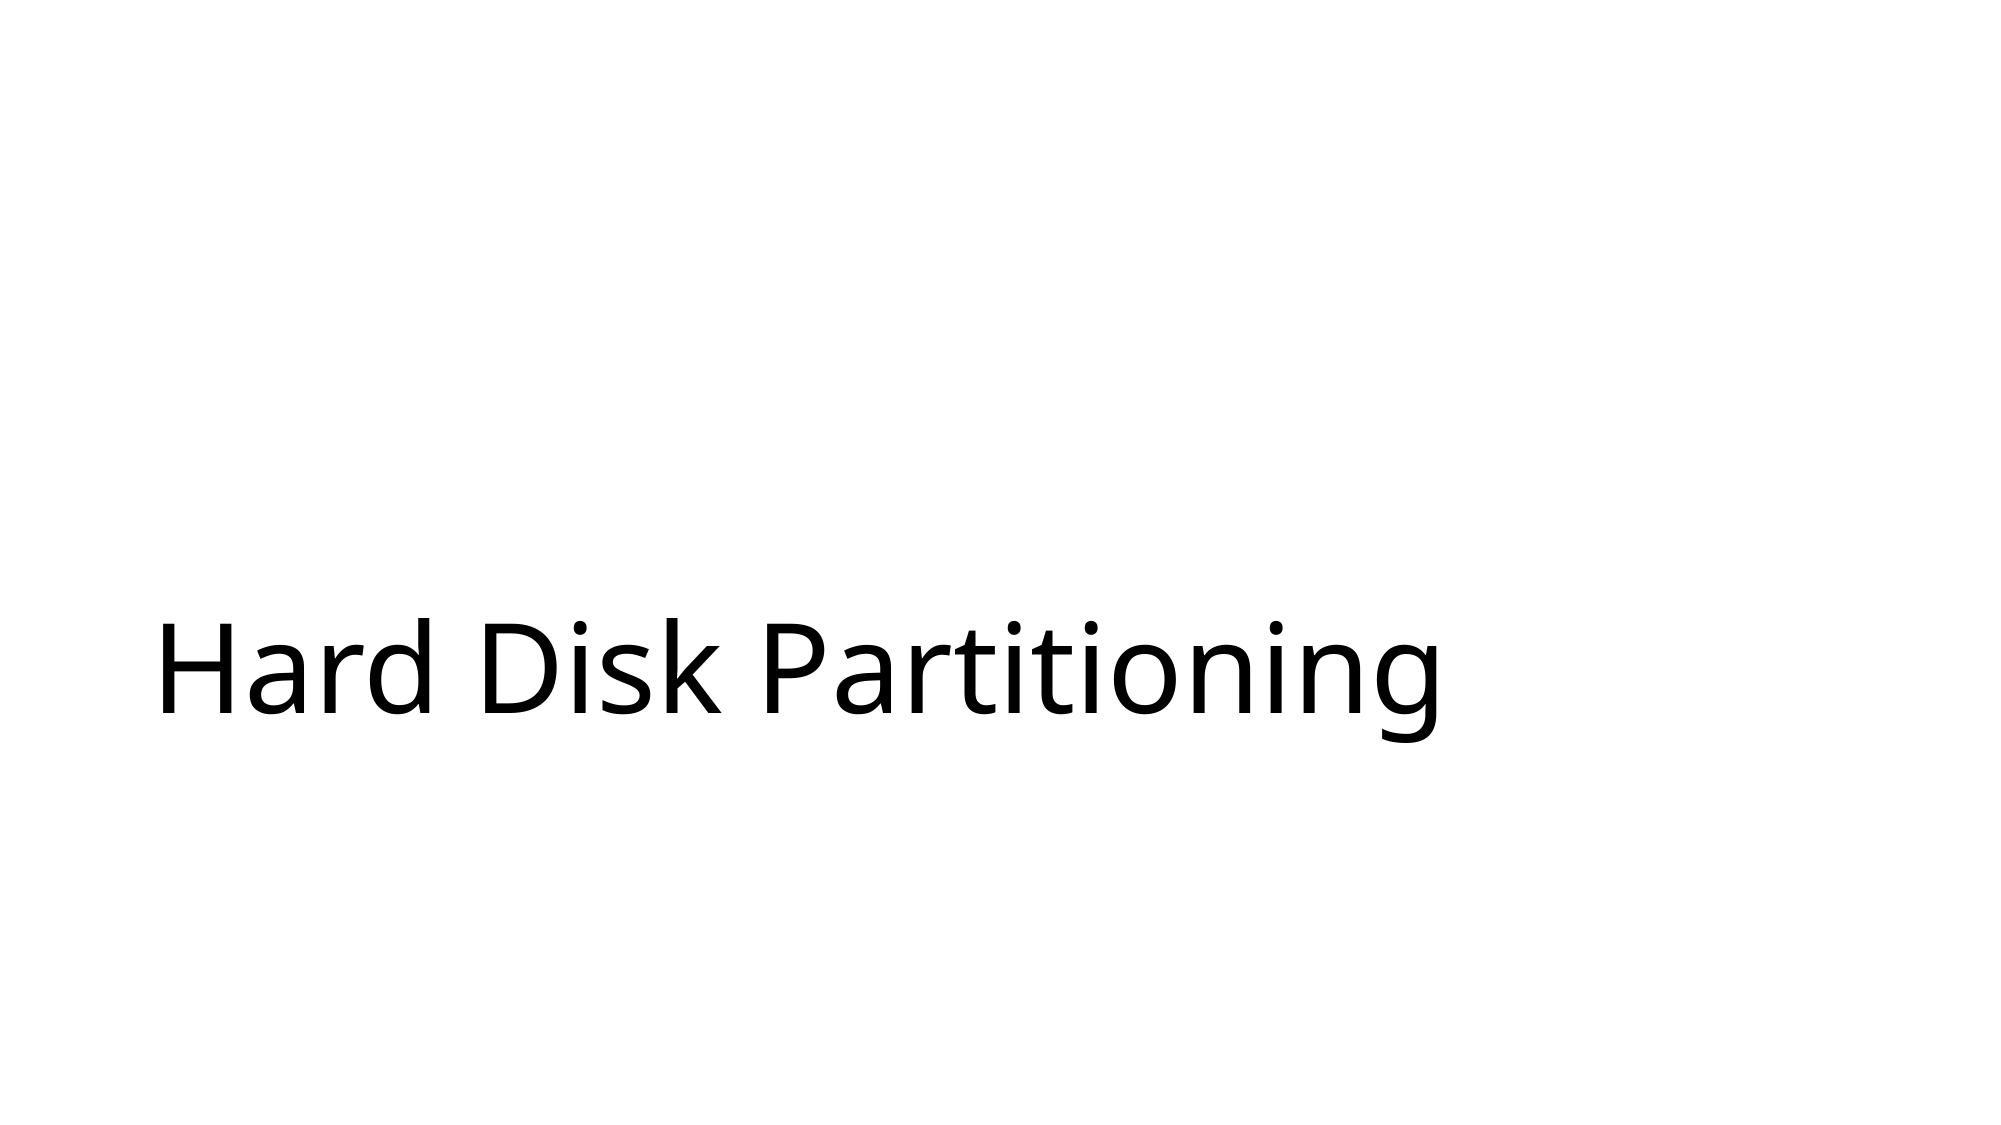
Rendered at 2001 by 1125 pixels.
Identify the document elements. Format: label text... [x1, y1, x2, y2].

title Hard Disk Partitioning [136, 280, 1862, 749]
